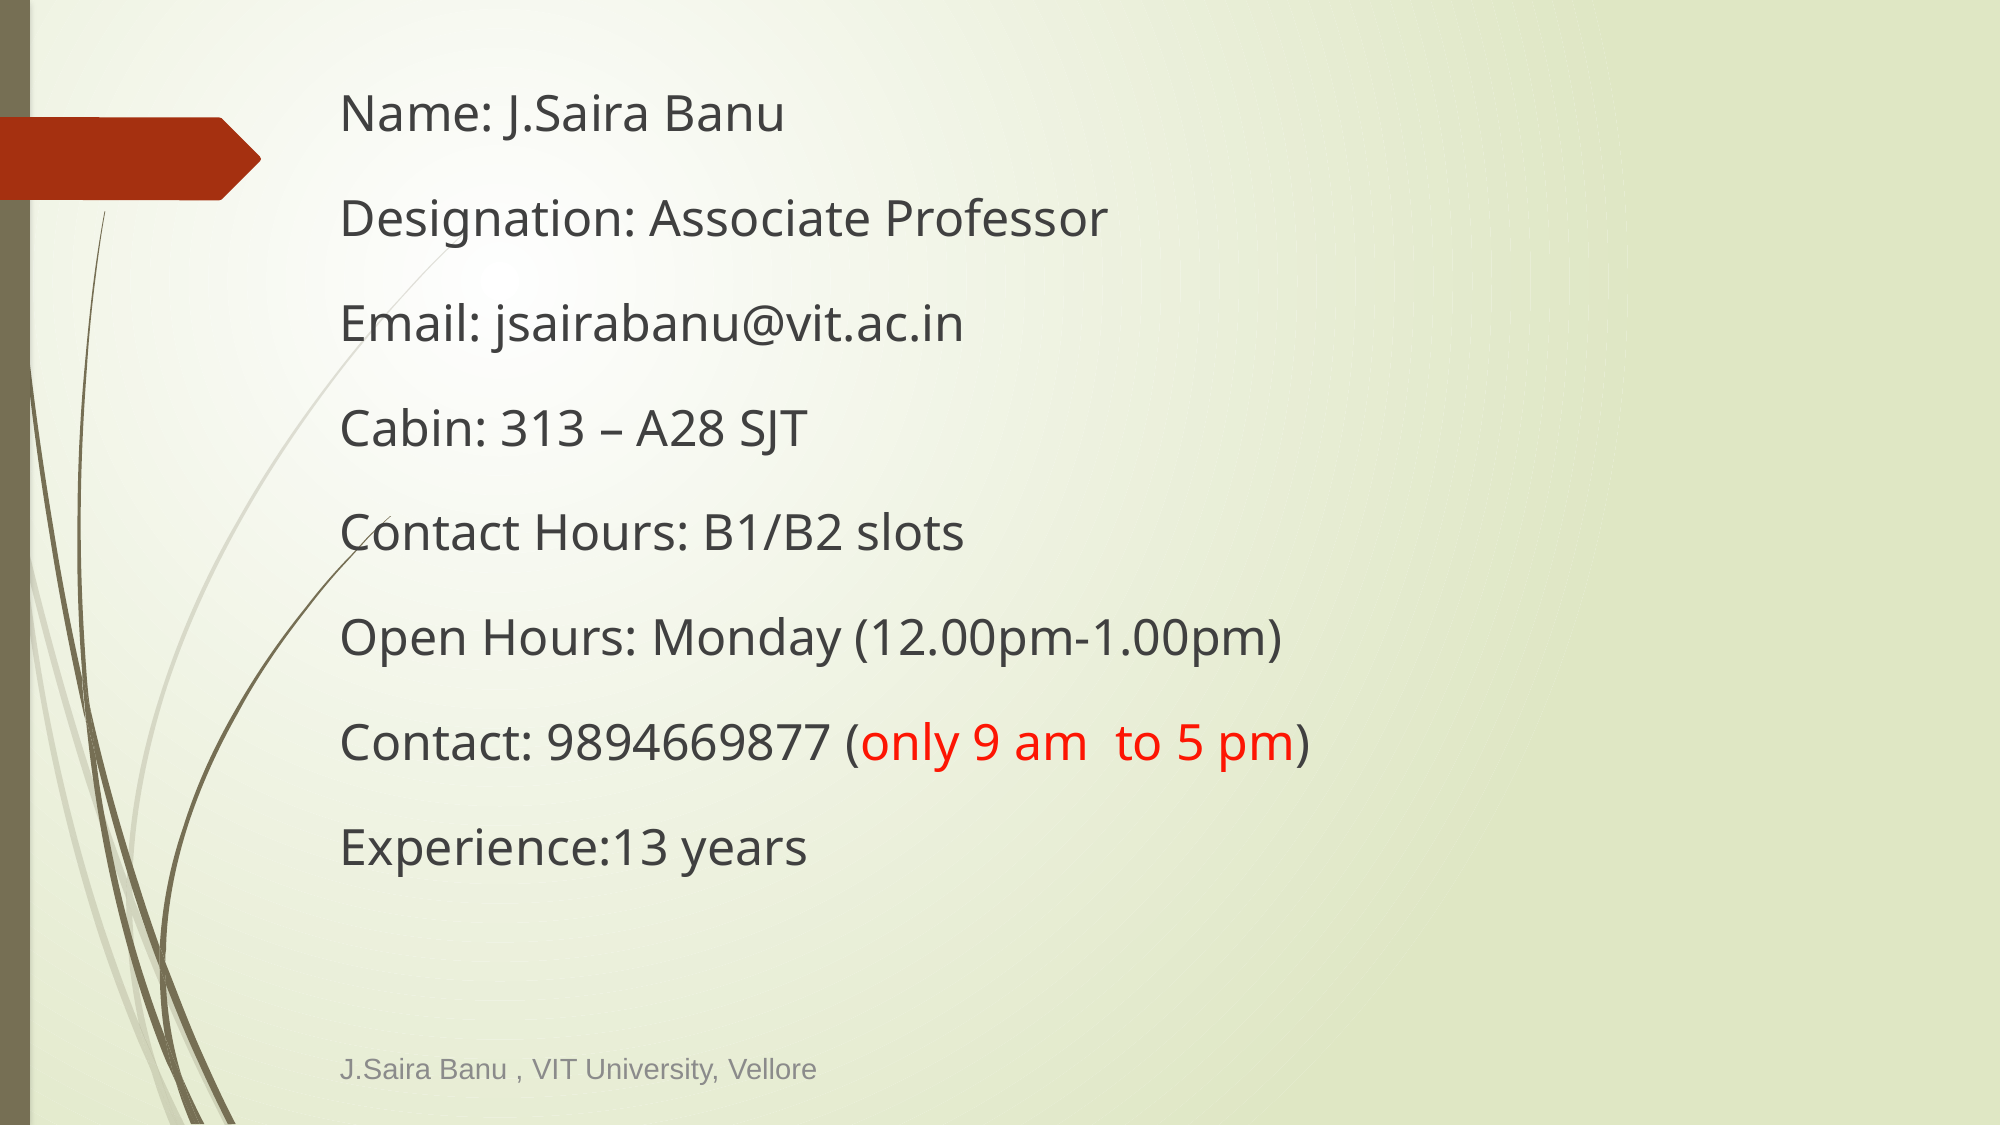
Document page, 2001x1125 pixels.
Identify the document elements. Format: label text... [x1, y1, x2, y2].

footer J.Saira Banu , VIT University, Vellore [324, 1038, 1575, 1099]
list Name: J.Saira Banu Designation: Associate Professor Email: jsairabanu@vit.ac.in Cabin: 313 – A28 SJT Contact Hours: B1/B2 slots Open Hours: Monday (12.00pm-1.00pm) Contact: 9894669877 (only 9 am to 5 pm) Experience:13 years [324, 50, 1675, 1007]
